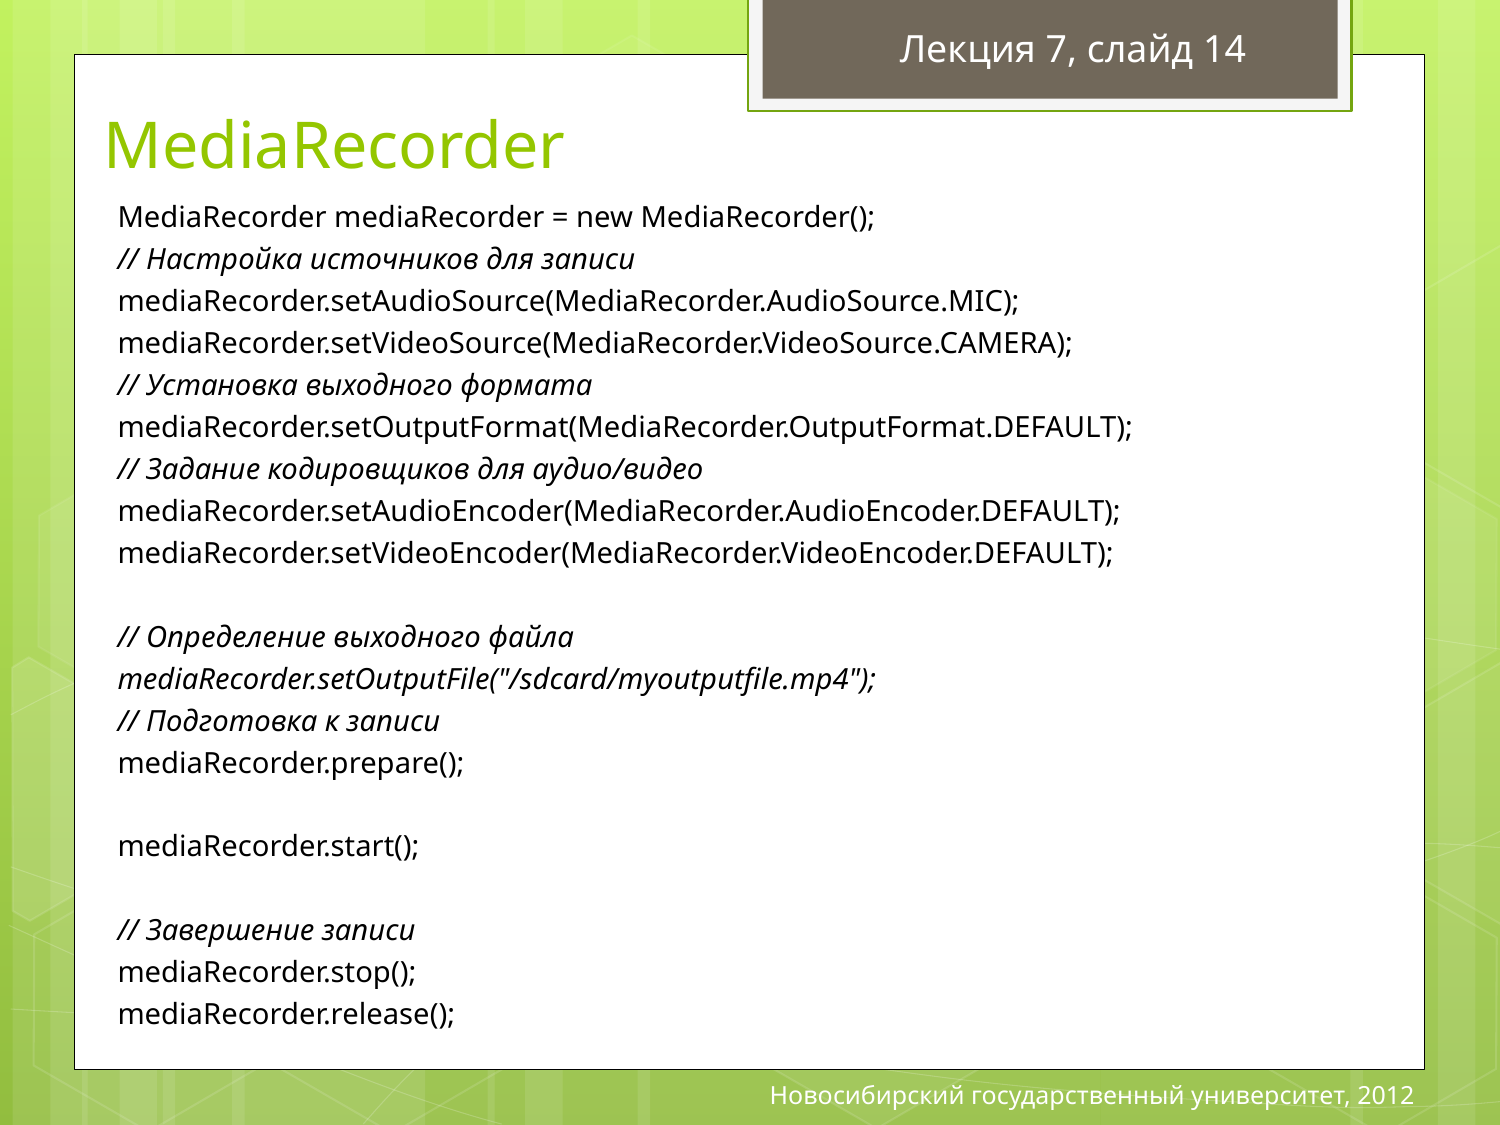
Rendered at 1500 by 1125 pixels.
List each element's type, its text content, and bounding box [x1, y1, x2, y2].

title MediaRecorder [88, 66, 1352, 189]
text_box Лекция 7, слайд 14 [884, 17, 1262, 78]
footer Новосибирский государственный университет, 2012 [466, 1065, 1431, 1125]
text_box MediaRecorder mediaRecorder = new MediaRecorder(); // Настройка источников для записи mediaRecorder.setAudioSource(MediaRecorder.AudioSource.MIC); mediaRecorder.setVideoSource(MediaRecorder.VideoSource.CAMERA); // Установка выходного формата mediaRecorder.setOutputFormat(MediaRecorder.OutputFormat.DEFAULT); // Задание кодировщиков для аудио/видео mediaRecorder.setAudioEncoder(MediaRecorder.AudioEncoder.DEFAULT); mediaRecorder.setVideoEncoder(MediaRecorder.VideoEncoder.DEFAULT); // Определение выходного файла mediaRecorder.setOutputFile("/sdcard/myoutputfile.mp4"); // Подготовка к записи mediaRecorder.prepare(); mediaRecorder.start(); // Завершение записи mediaRecorder.stop(); mediaRecorder.release(); [101, 183, 1388, 1039]
